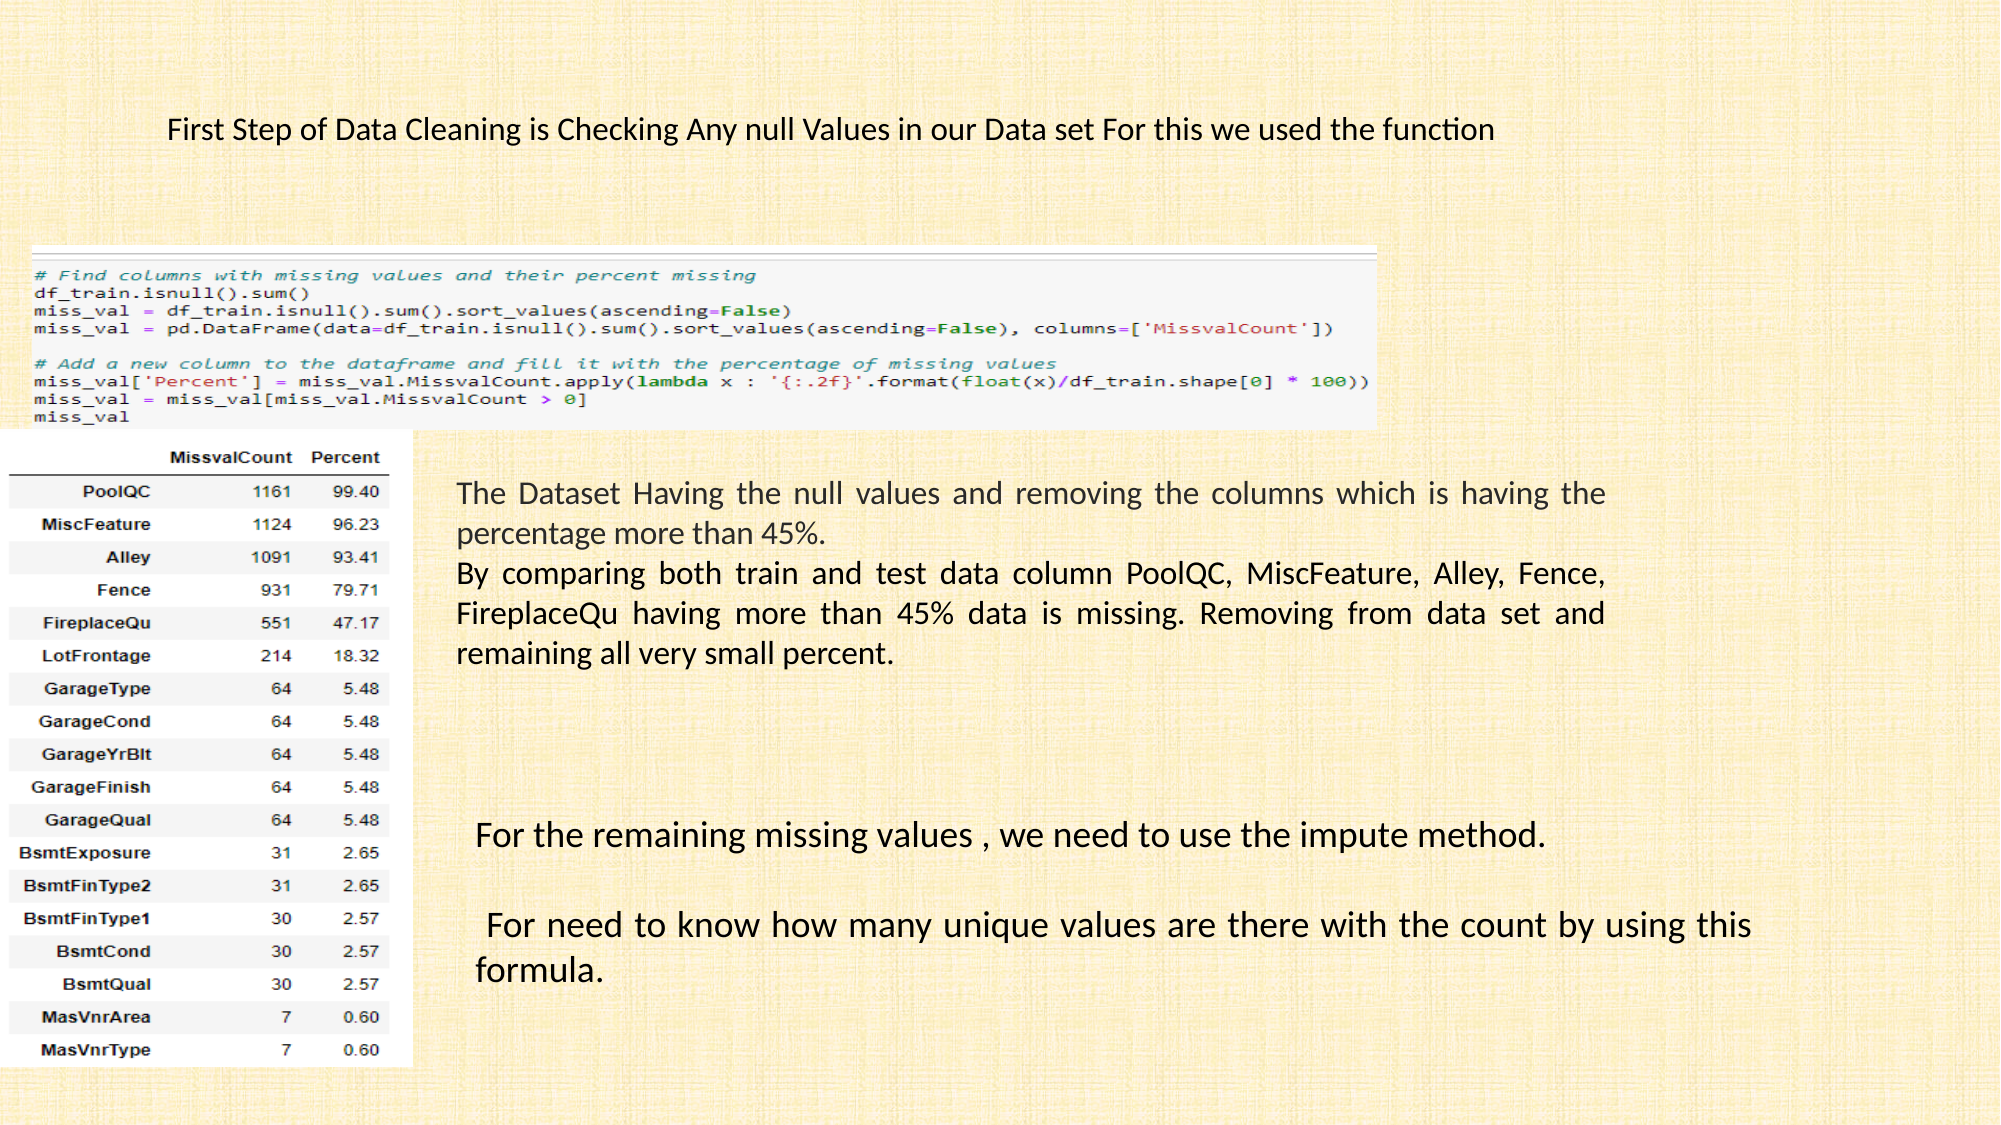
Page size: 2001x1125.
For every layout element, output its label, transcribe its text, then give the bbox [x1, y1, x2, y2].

picture [0, 245, 1377, 1068]
text_box For the remaining missing values , we need to use the impute method. For need to know how many unique values are there with the count by using this formula. [460, 802, 1769, 998]
text_box The Dataset Having the null values and removing the columns which is having the percentage more than 45%. By comparing both train and test data column PoolQC, MiscFeature, Alley, Fence, FireplaceQu having more than 45% data is missing. Removing from data set and remaining all very small percent. [441, 463, 1623, 679]
title First Step of Data Cleaning is Checking Any null Values in our Data set For this we used the function [152, 99, 1522, 235]
